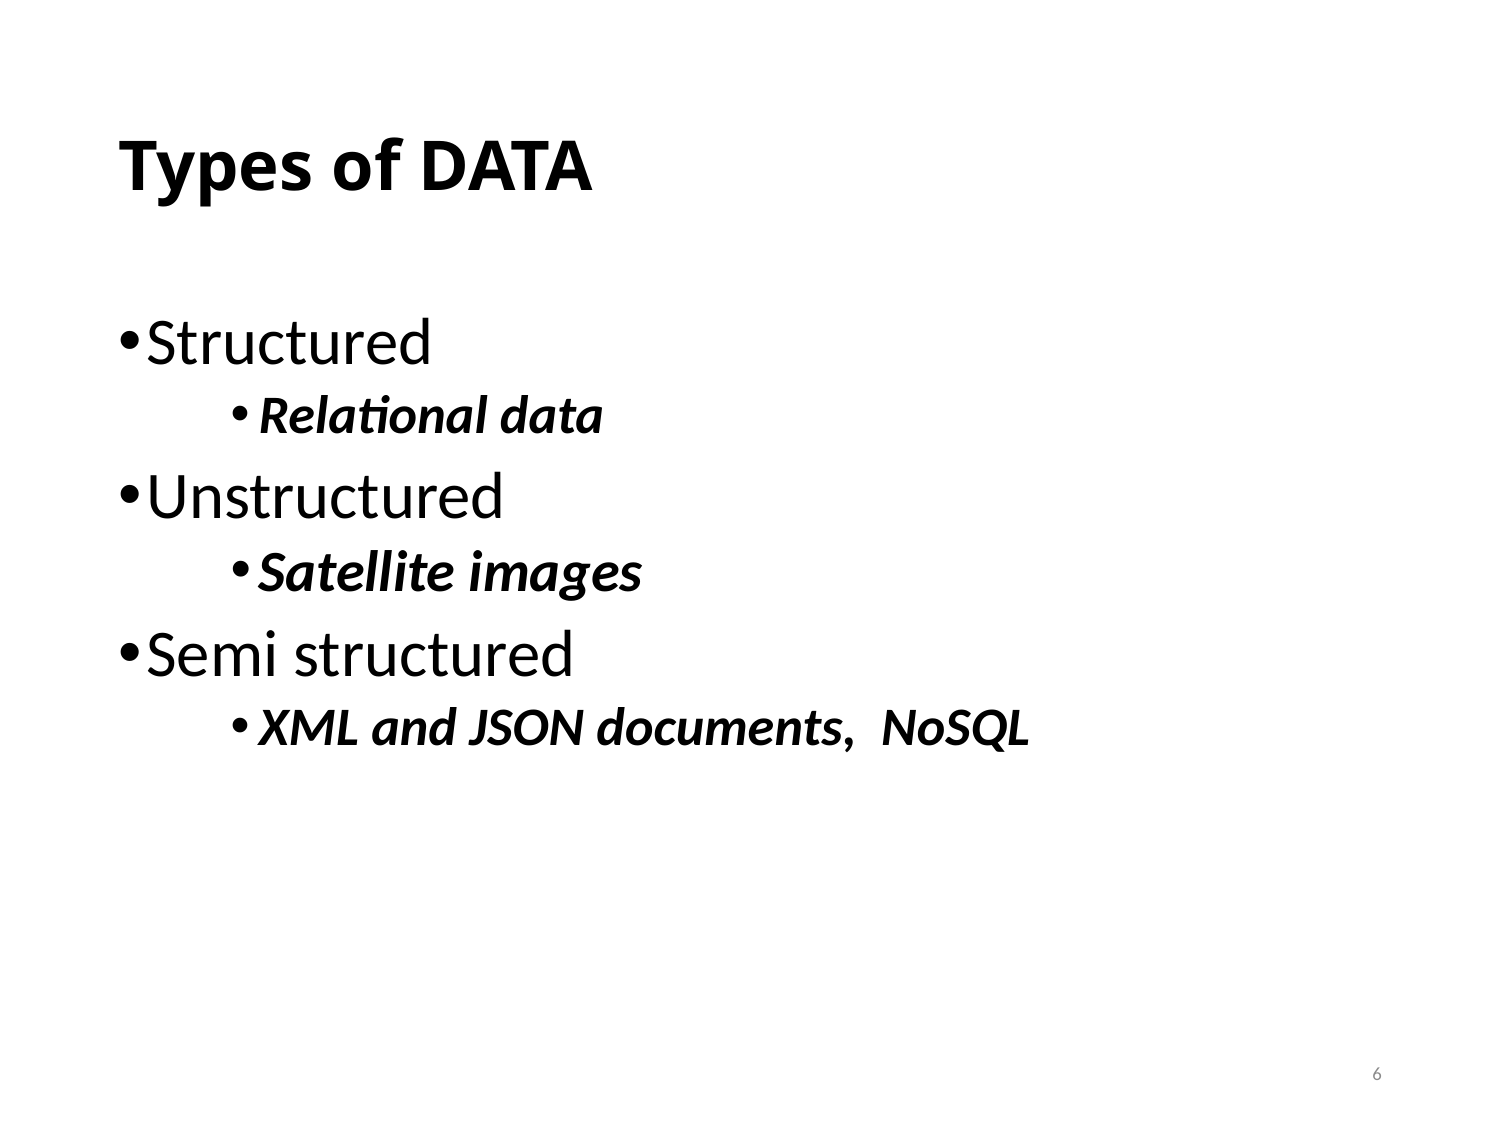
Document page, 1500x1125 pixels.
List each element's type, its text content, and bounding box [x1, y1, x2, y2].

slide_number 6 [1059, 1042, 1397, 1103]
title Types of DATA [103, 59, 1397, 278]
list Structured Relational data Unstructured Satellite images Semi structured XML and JSON documents, NoSQL [103, 299, 1397, 1014]
